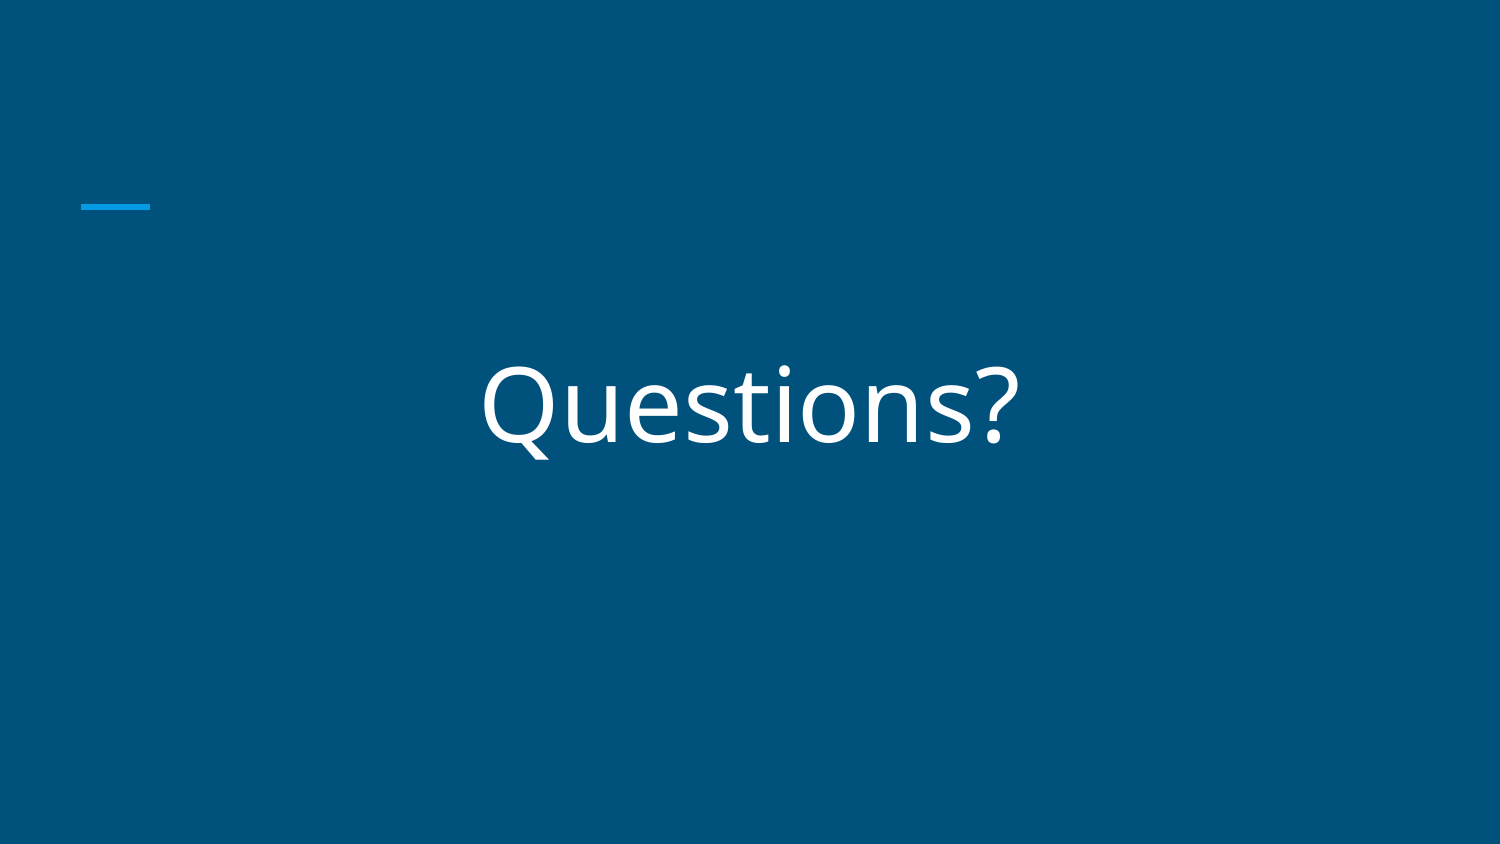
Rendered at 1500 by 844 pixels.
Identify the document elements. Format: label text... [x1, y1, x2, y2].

title Questions? [63, 365, 1437, 479]
